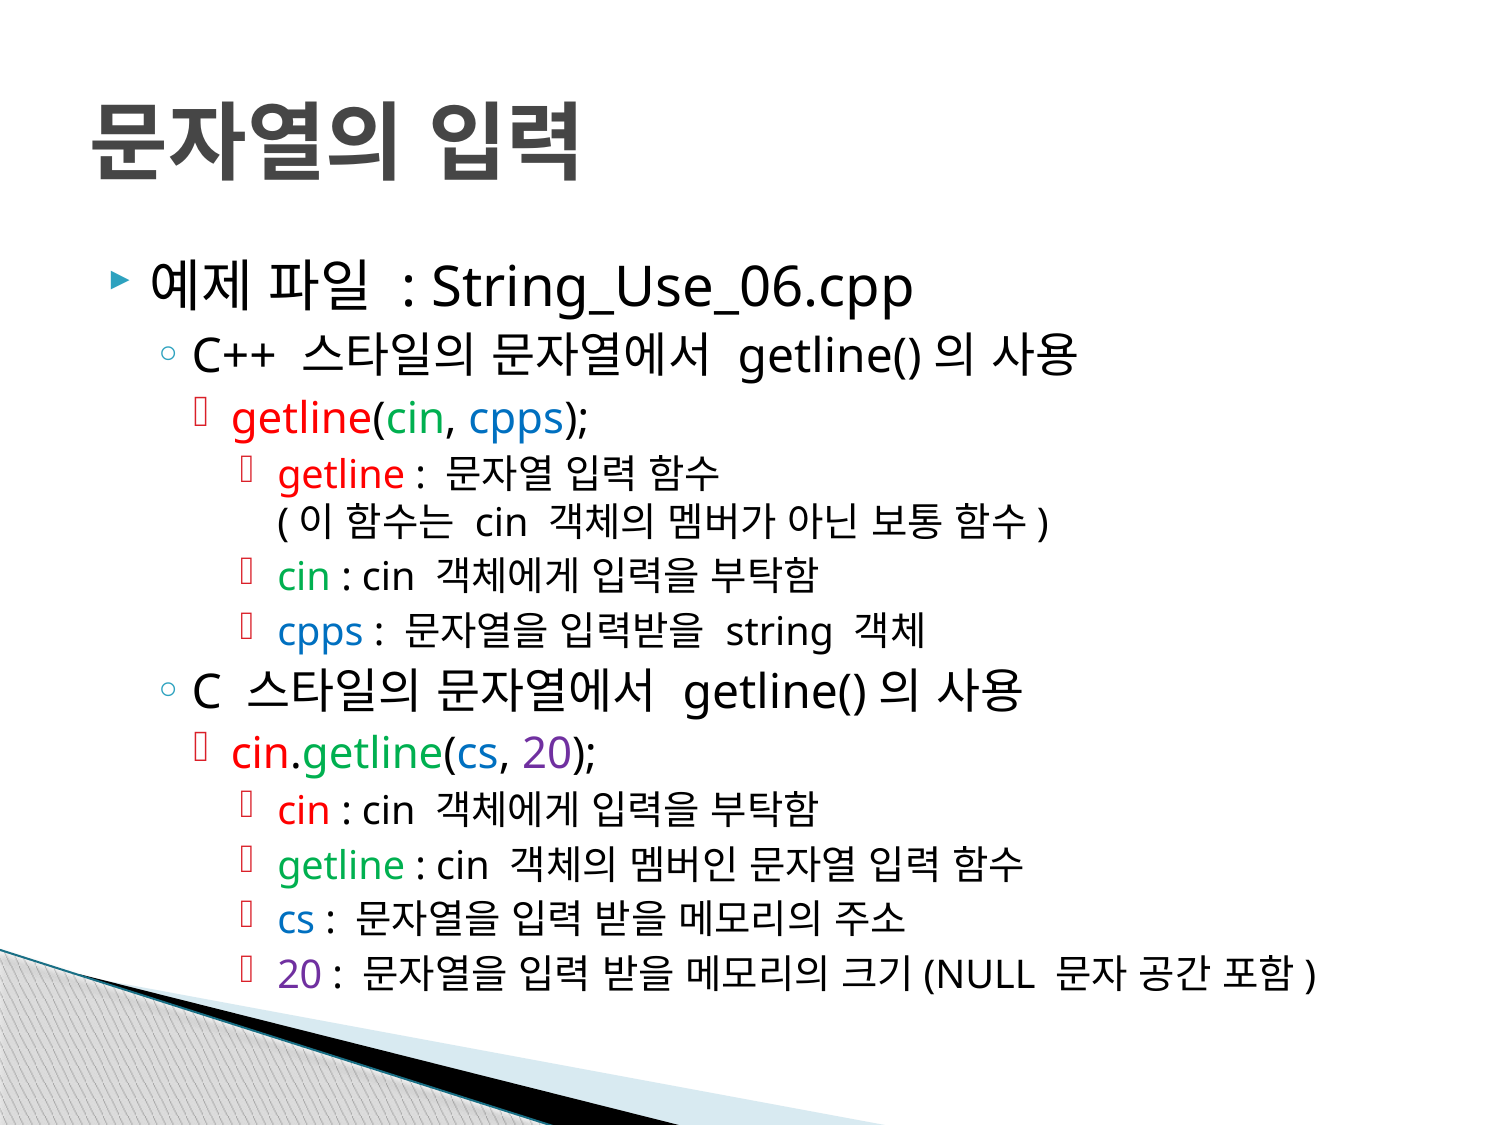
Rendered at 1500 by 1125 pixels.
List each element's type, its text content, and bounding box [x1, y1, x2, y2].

title 문자열의 입력 [75, 45, 1425, 233]
list 예제 파일 : String_Use_06.cpp C++ 스타일의 문자열에서 getline()의 사용 getline(cin, cpps); getline : 문자열 입력 함수 (이 함수는 cin 객체의 멤버가 아닌 보통 함수) cin : cin 객체에게 입력을 부탁함 cpps : 문자열을 입력받을 string 객체 C 스타일의 문자열에서 getline()의 사용 cin.getline(cs, 20); cin : cin 객체에게 입력을 부탁함 getline : cin 객체의 멤버인 문자열 입력 함수 cs : 문자열을 입력 받을 메모리의 주소 20 : 문자열을 입력 받을 메모리의 크기(NULL 문자 공간 포함) [75, 243, 1425, 986]
